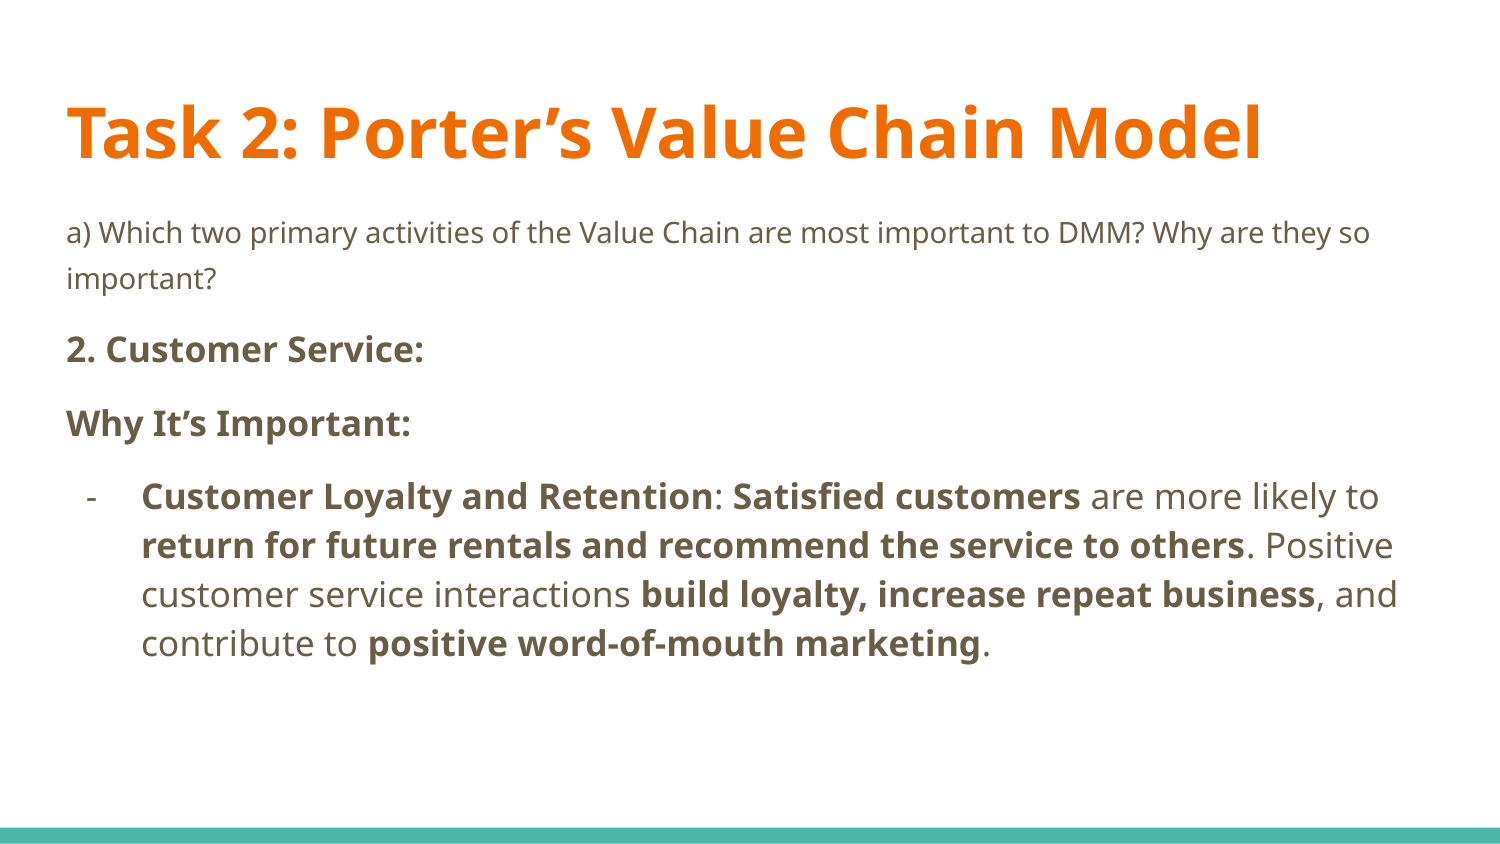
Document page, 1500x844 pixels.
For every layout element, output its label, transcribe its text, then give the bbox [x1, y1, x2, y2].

list a) Which two primary activities of the Value Chain are most important to DMM? Why are they so important? 2. Customer Service: Why It’s Important: Customer Loyalty and Retention: Satisfied customers are more likely to return for future rentals and recommend the service to others. Positive customer service interactions build loyalty, increase repeat business, and contribute to positive word-of-mouth marketing. [51, 189, 1449, 831]
title Task 2: Porter’s Value Chain Model [51, 72, 1449, 189]
